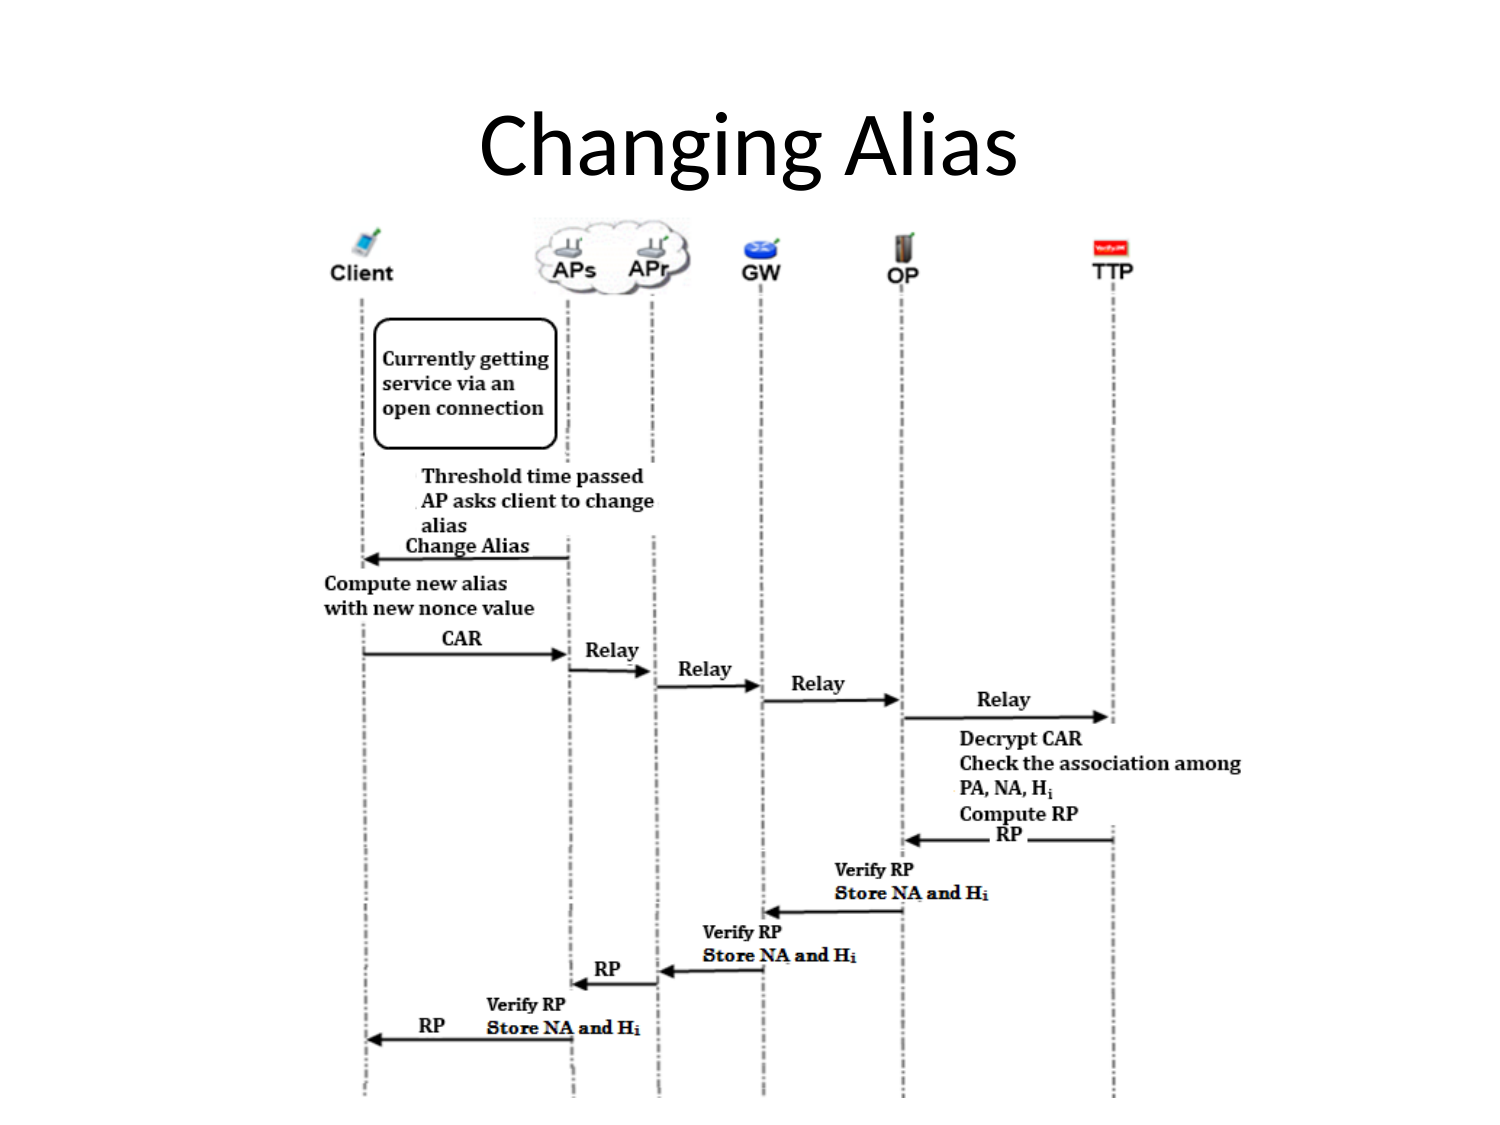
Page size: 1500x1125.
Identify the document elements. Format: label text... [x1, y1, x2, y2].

picture [314, 198, 1255, 1098]
title Changing Alias [75, 45, 1425, 233]
